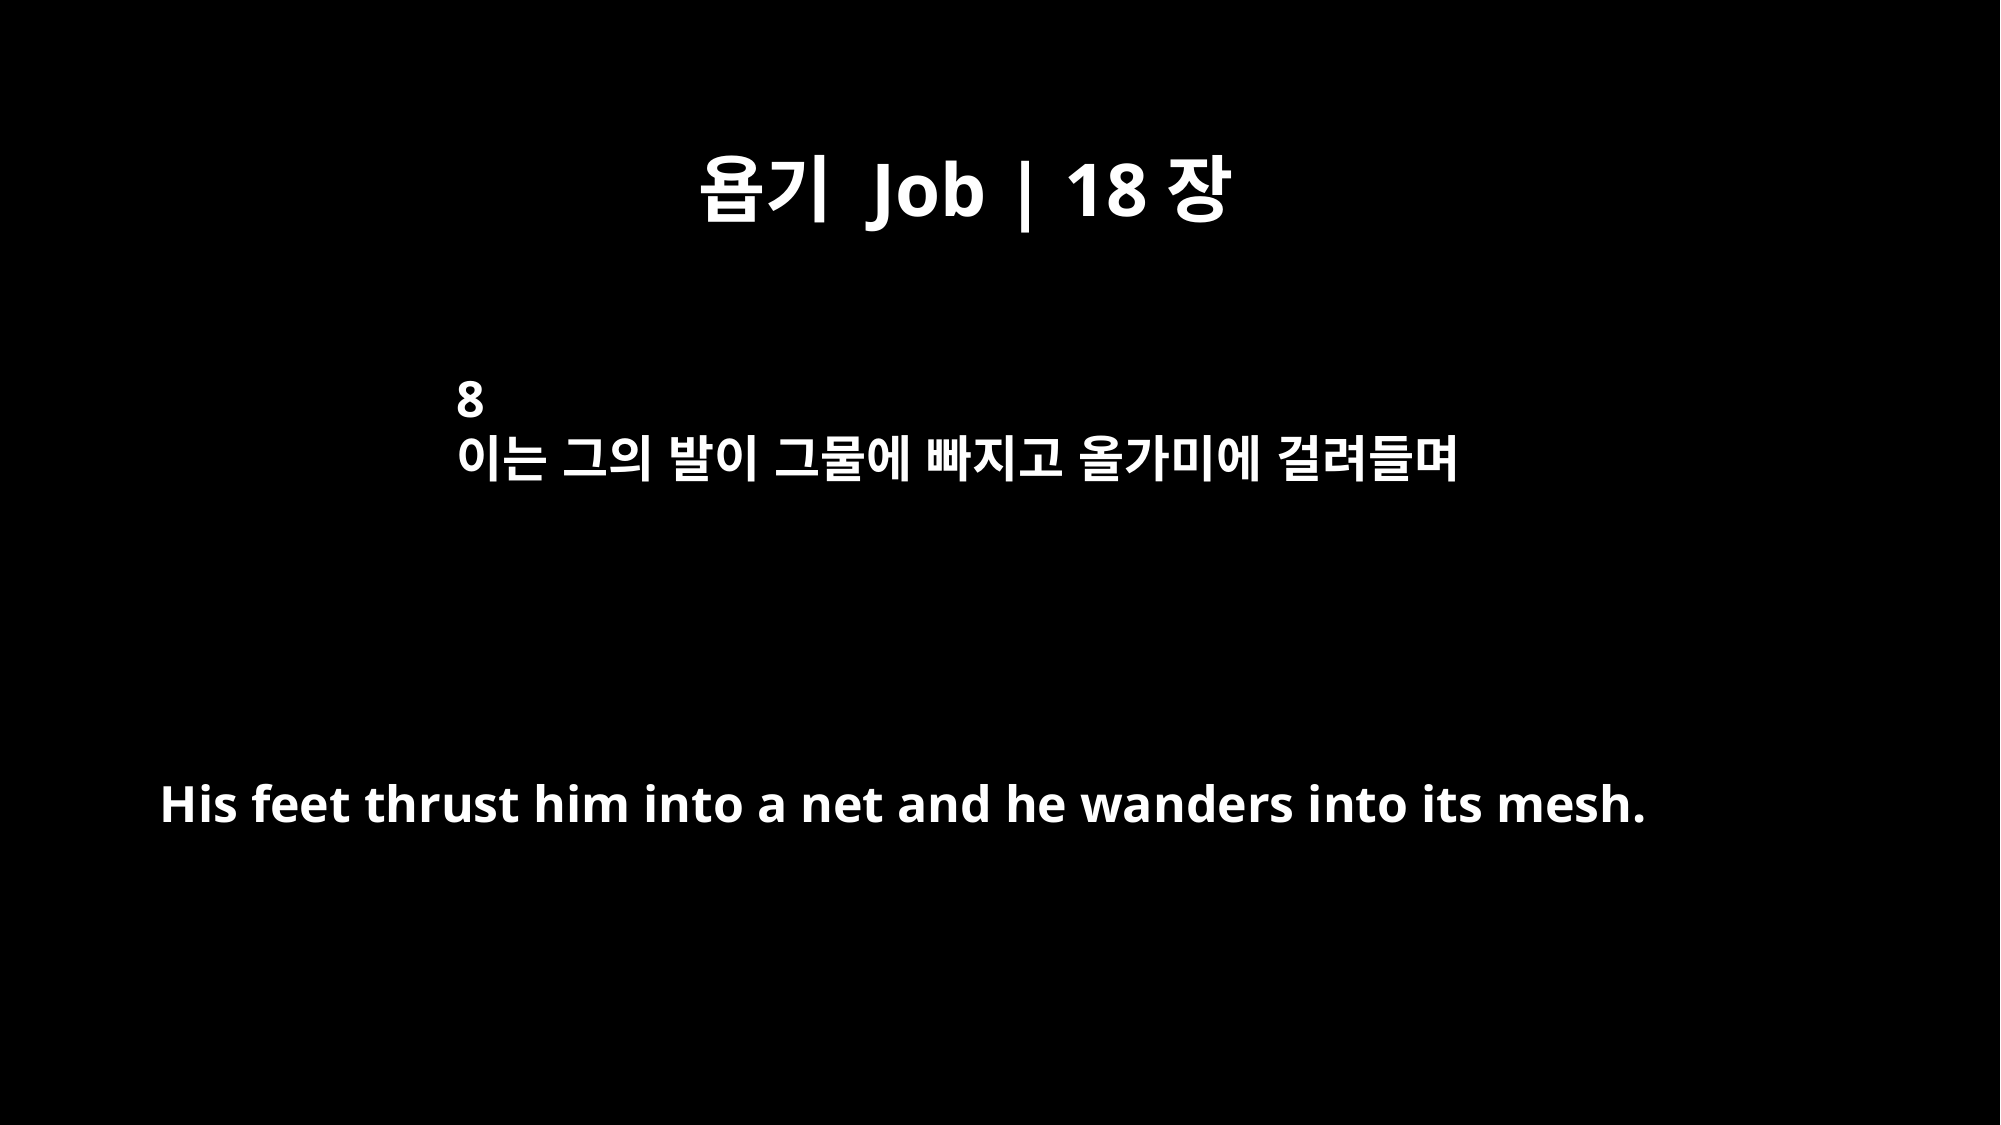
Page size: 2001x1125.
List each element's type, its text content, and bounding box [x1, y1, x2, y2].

text_box 8 이는 그의 발이 그물에 빠지고 올가미에 걸려들며 [441, 359, 1476, 495]
text_box 욥기 Job | 18장 [683, 136, 1249, 239]
text_box His feet thrust him into a net and he wanders into its mesh. [145, 764, 1663, 840]
